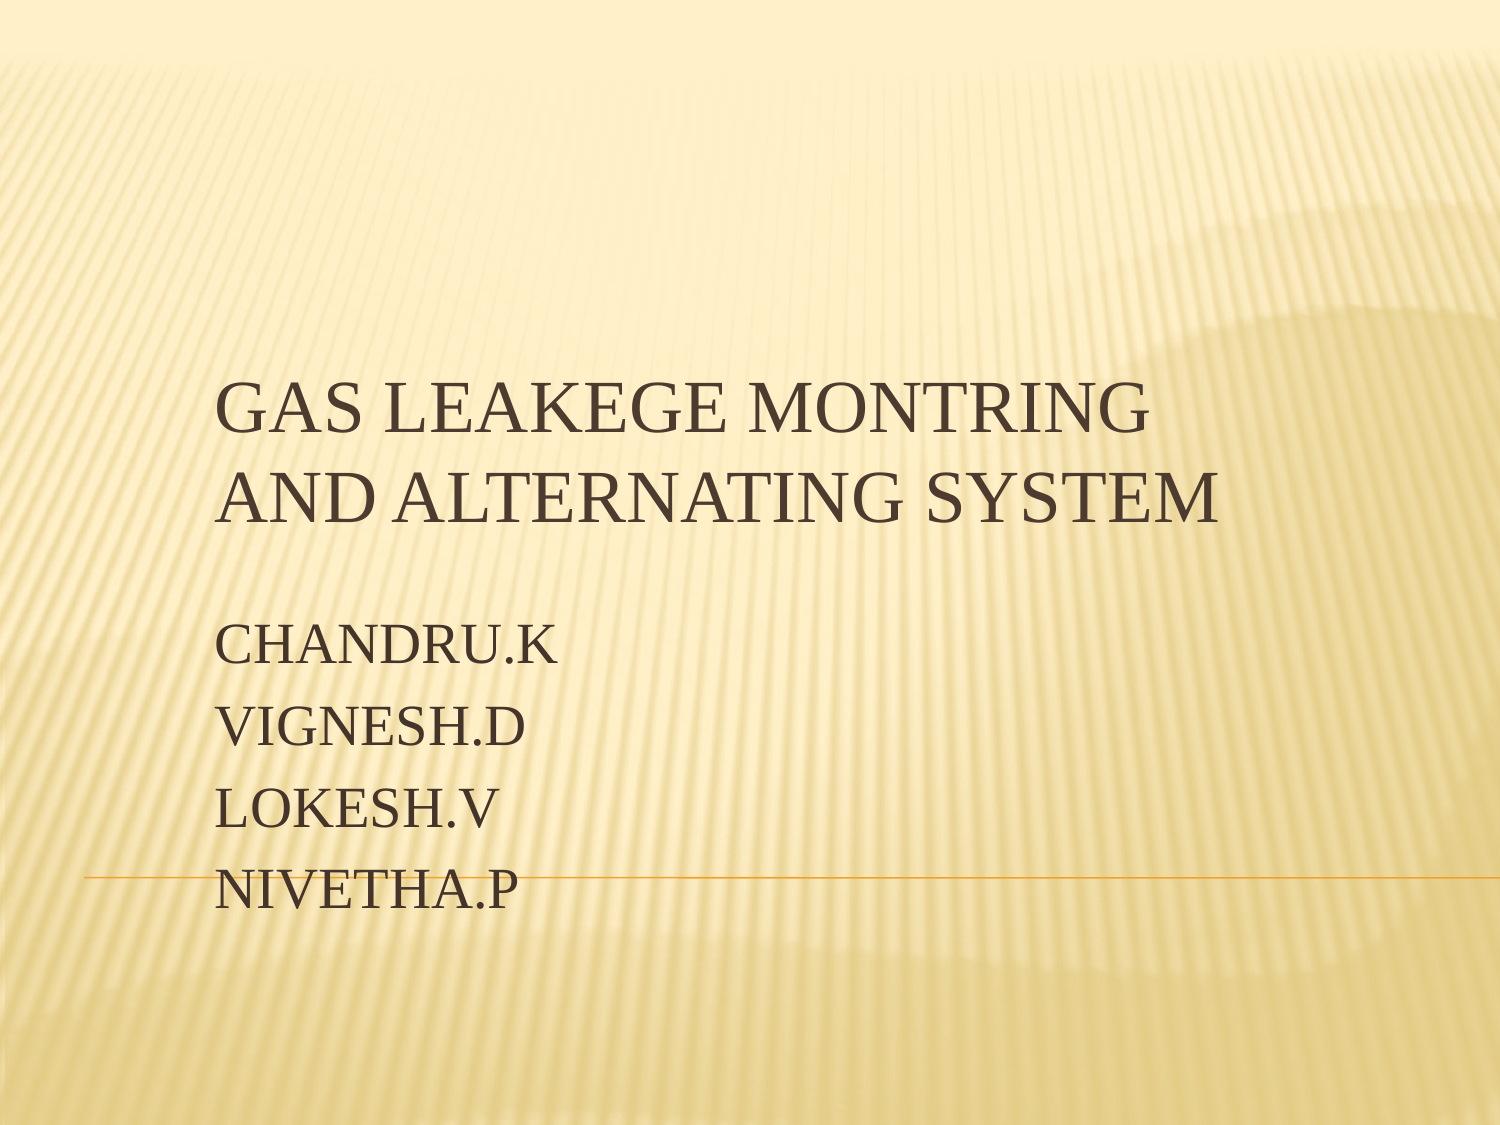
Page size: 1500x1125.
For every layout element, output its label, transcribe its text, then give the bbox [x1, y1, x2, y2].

title GAS LEAKEGE MONTRING AND ALTERNATING SYSTEM [200, 350, 1325, 675]
subtitle CHANDRU.K VIGNESH.D LOKESH.V NIVETHA.P [200, 675, 1325, 929]
